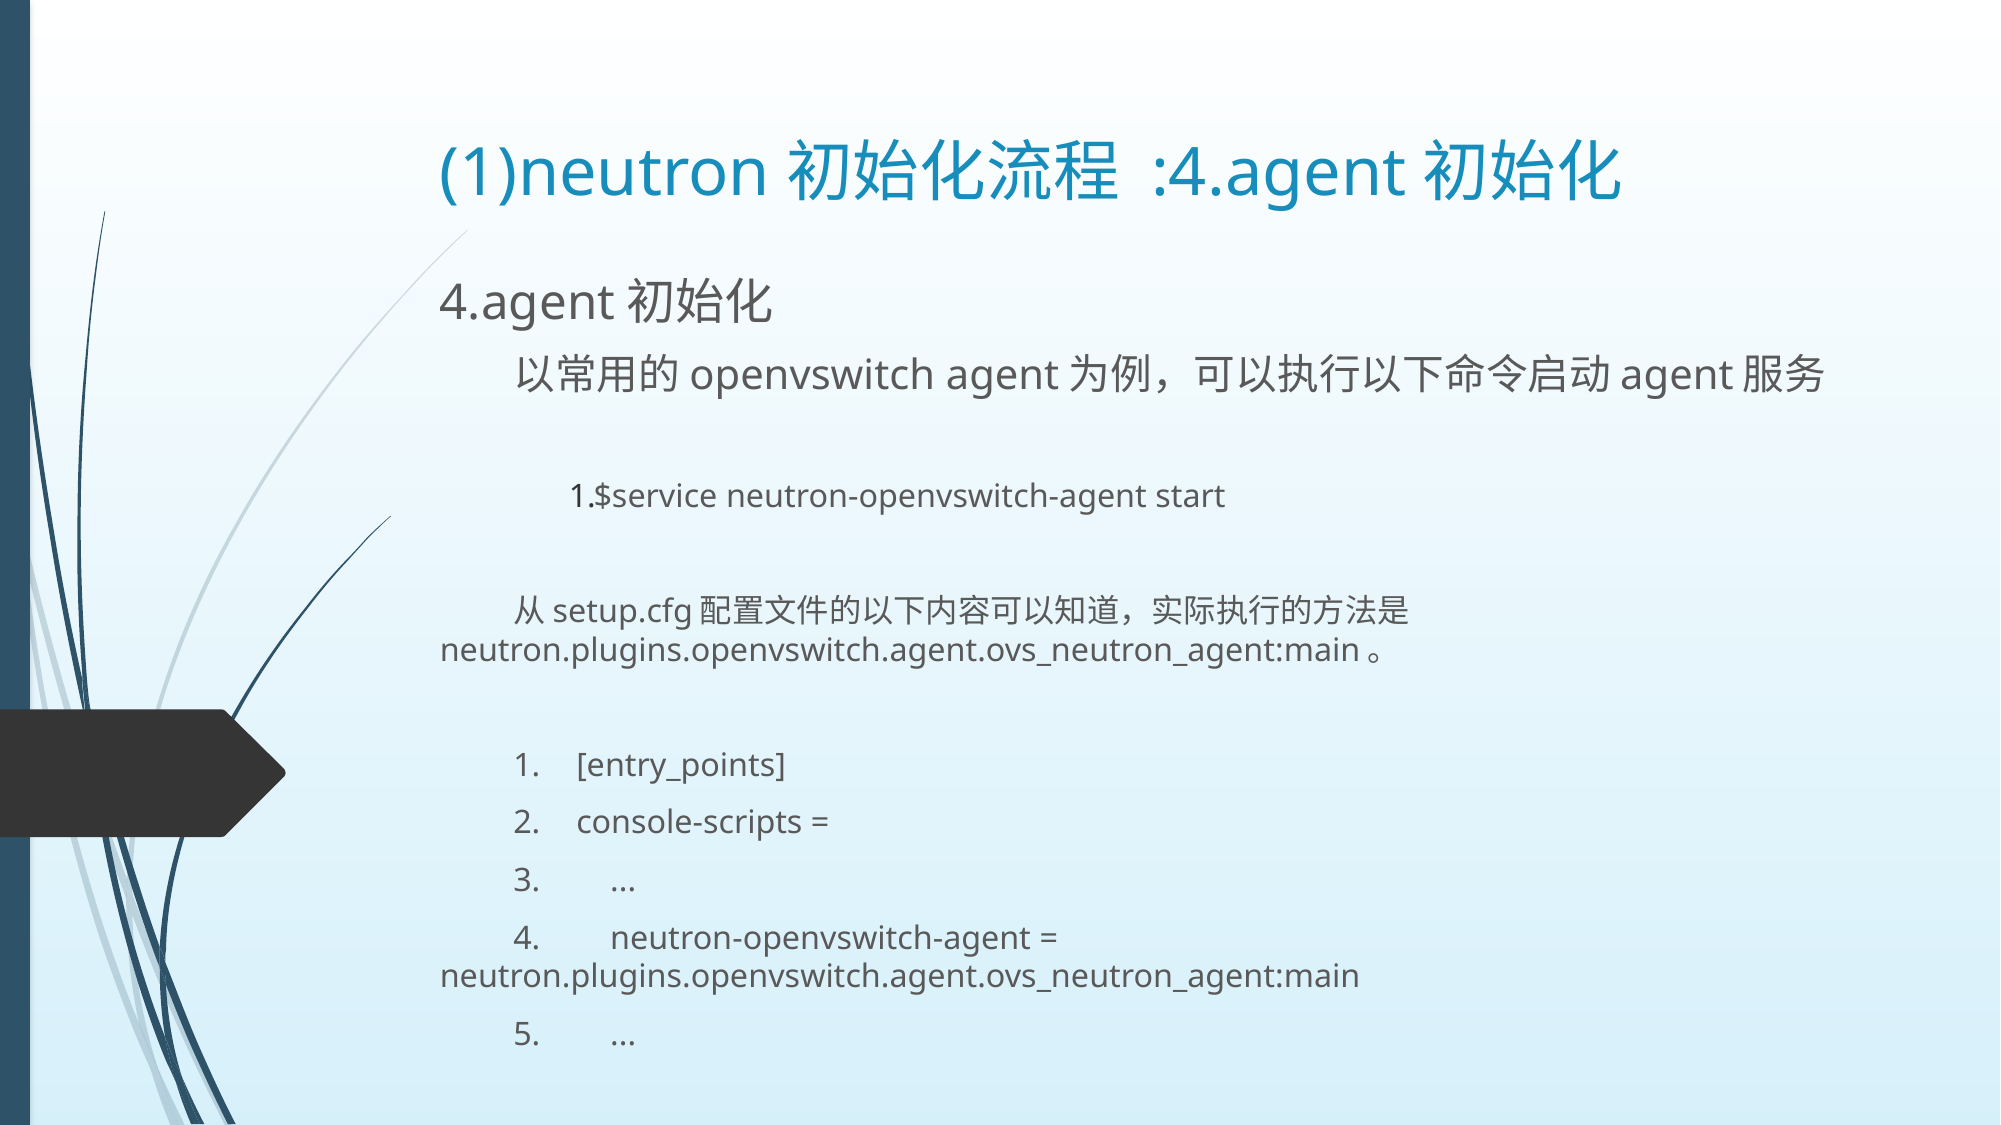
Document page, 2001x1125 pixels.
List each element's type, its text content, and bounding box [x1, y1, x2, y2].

subtitle 4.agent初始化 以常用的openvswitch agent为例，可以执行以下命令启动agent服务 $service neutron-openvswitch-agent start 从setup.cfg配置文件的以下内容可以知道，实际执行的方法是neutron.plugins.openvswitch.agent.ovs_neutron_agent:main。 1. [entry_points] 2. console-scripts = 3. ... 4. neutron-openvswitch-agent = neutron.plugins.openvswitch.agent.ovs_neutron_agent:main 5. ... [424, 262, 1888, 1066]
title (1)neutron初始化流程 :4.agent初始化 [424, 92, 1888, 217]
